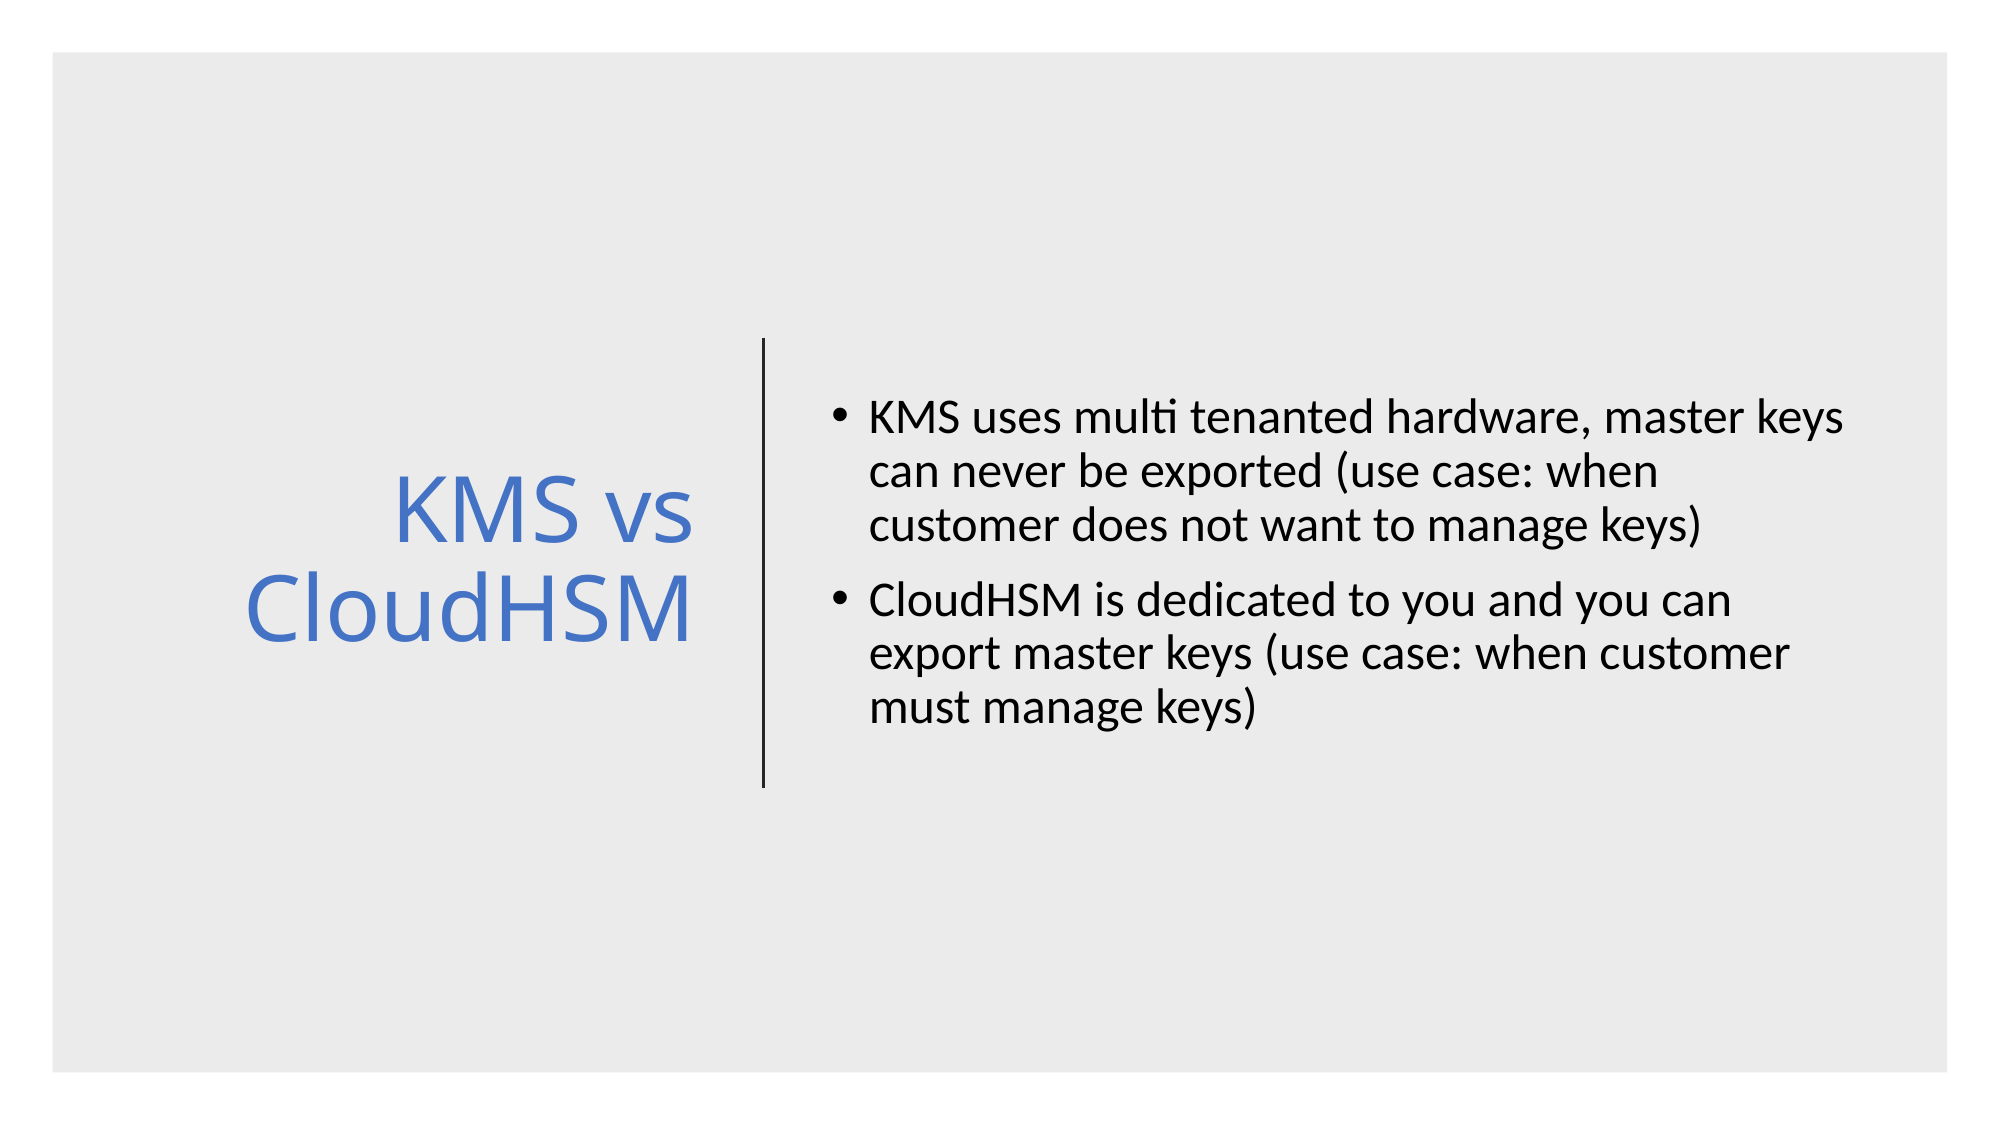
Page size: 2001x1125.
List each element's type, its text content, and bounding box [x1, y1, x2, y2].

list KMS uses multi tenanted hardware, master keys can never be exported (use case: when customer does not want to manage keys) CloudHSM is dedicated to you and you can export master keys (use case: when customer must manage keys) [816, 158, 1863, 967]
text_box [52, 51, 1948, 1073]
title KMS vs CloudHSM [137, 158, 711, 967]
